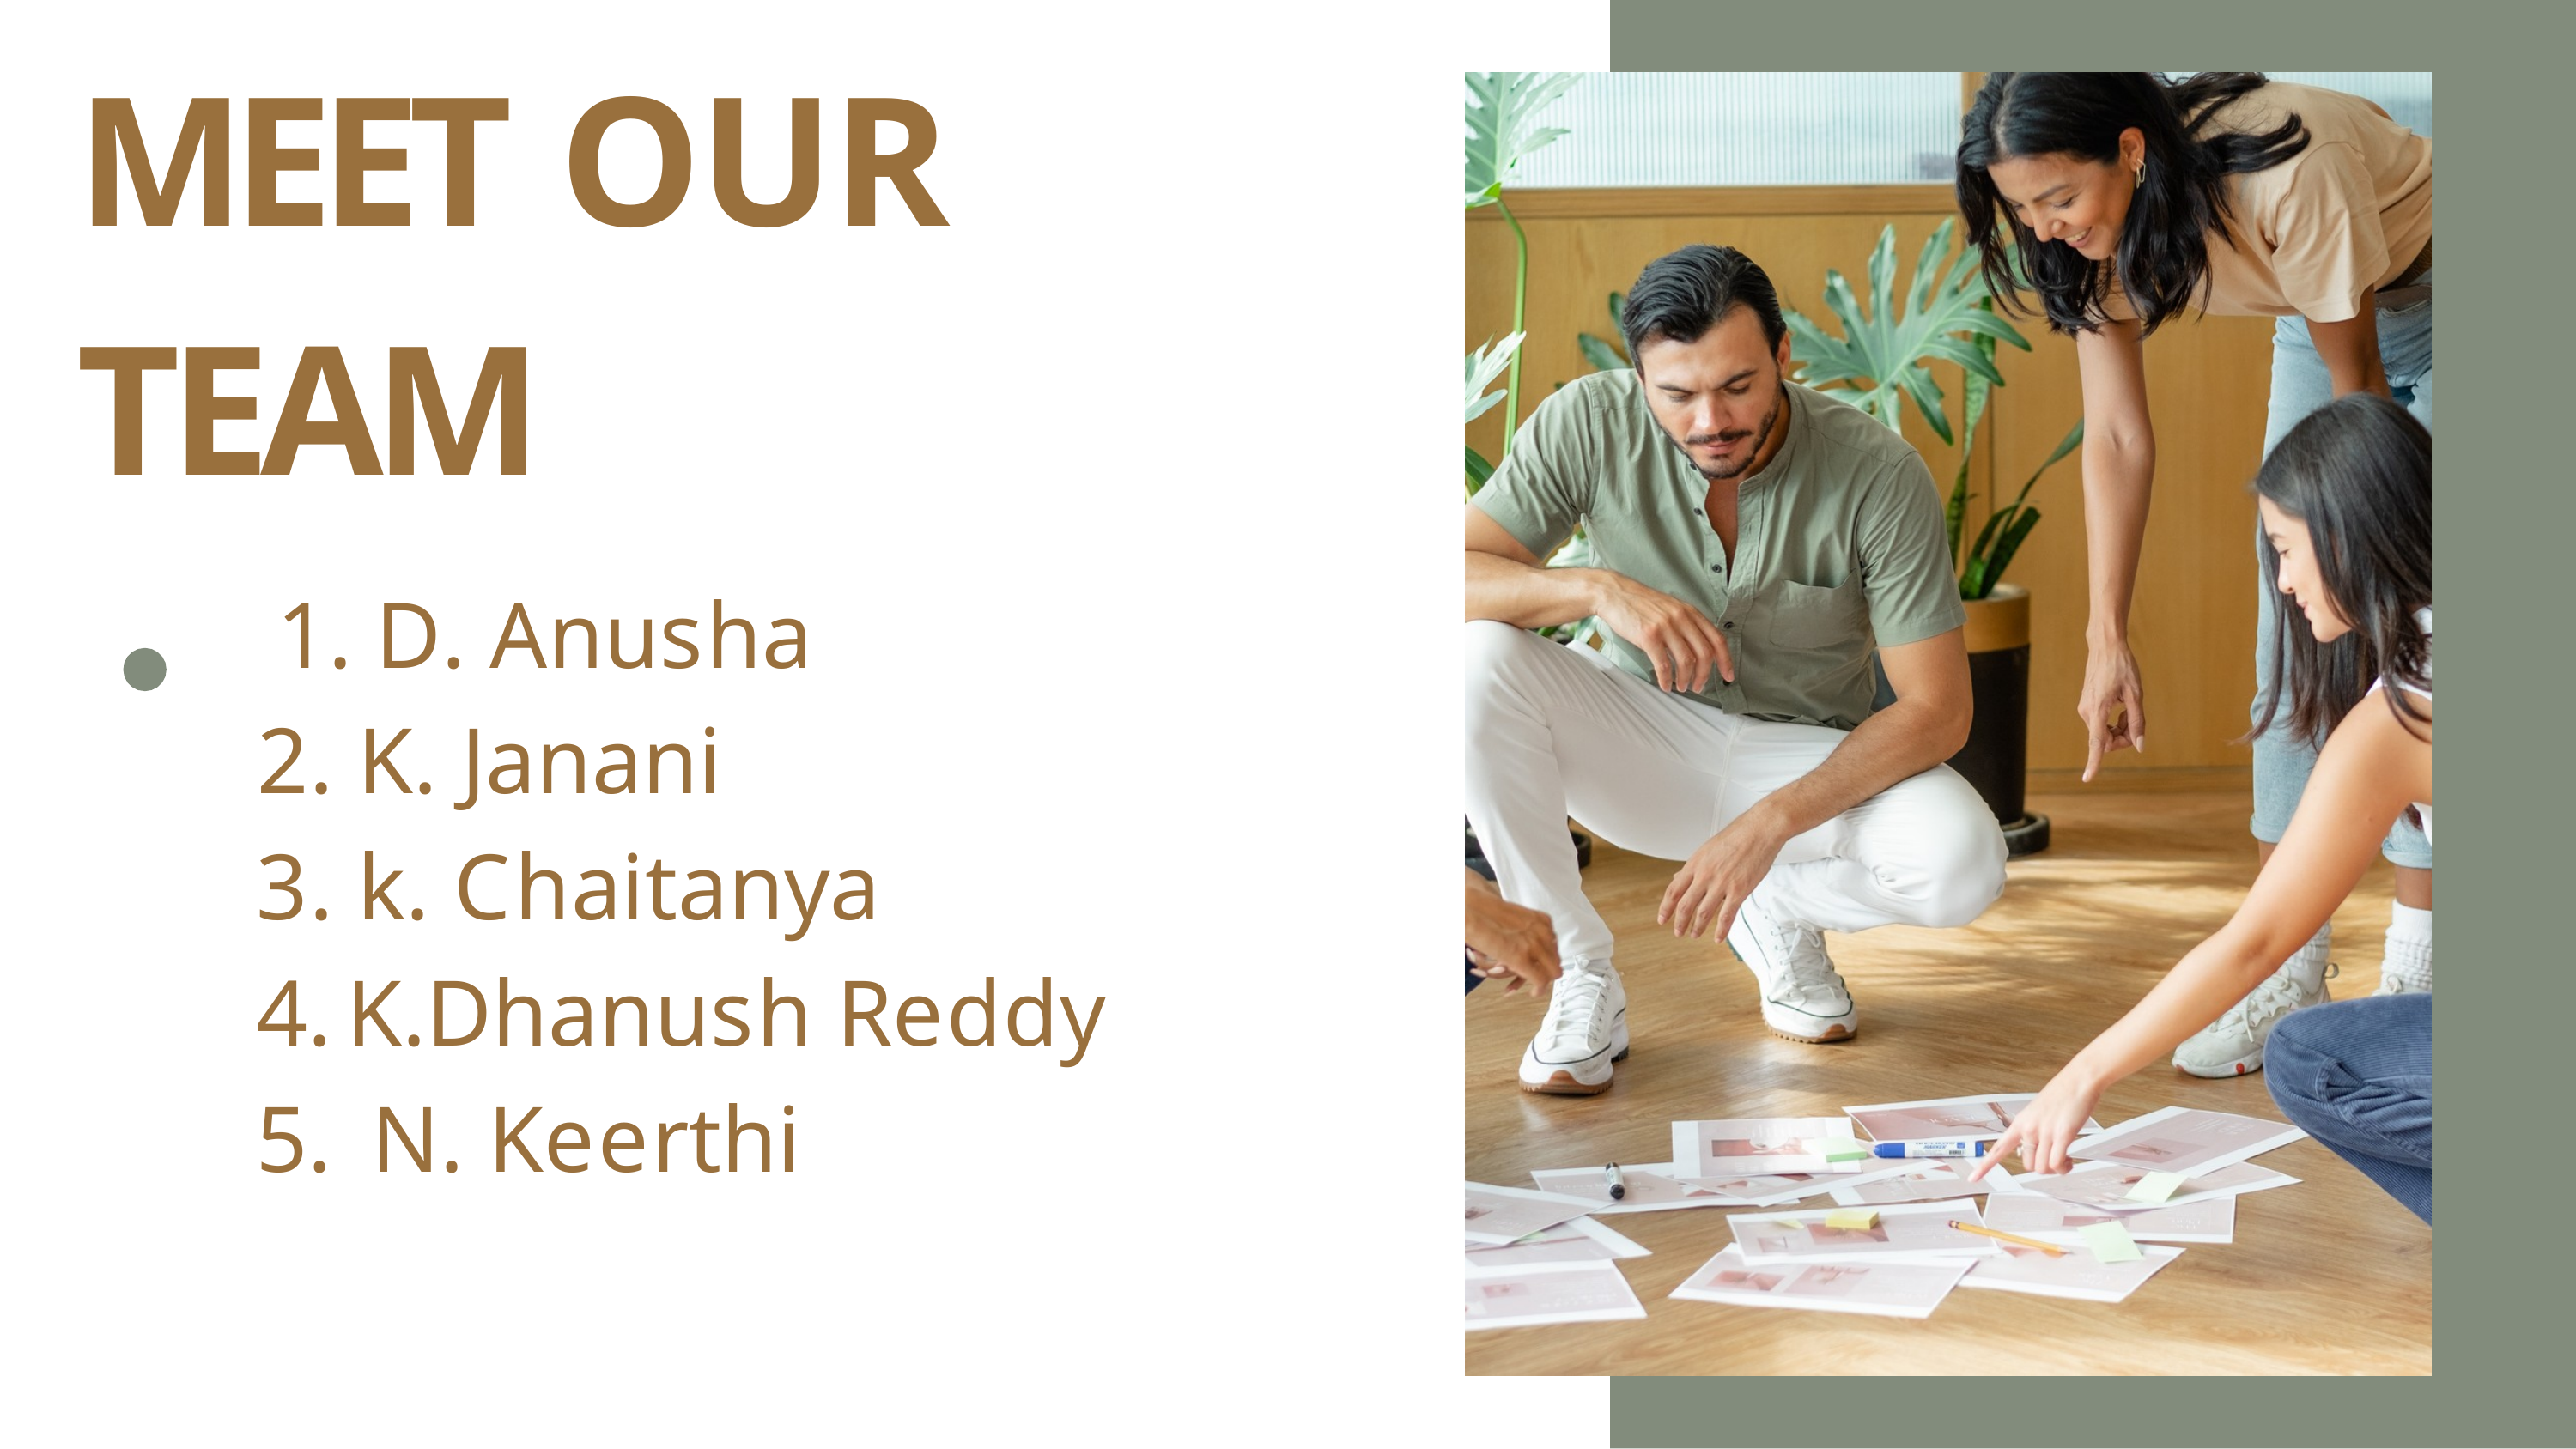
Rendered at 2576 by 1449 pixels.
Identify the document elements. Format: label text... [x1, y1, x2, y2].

title MEET OUR TEAM [75, 11, 1060, 512]
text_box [1465, 0, 2576, 1449]
text_box [123, 647, 167, 692]
text_box 1. D. Anusha 2. K. Janani 3. k. Chaitanya K.Dhanush Reddy N. Keerthi [254, 558, 1113, 1191]
